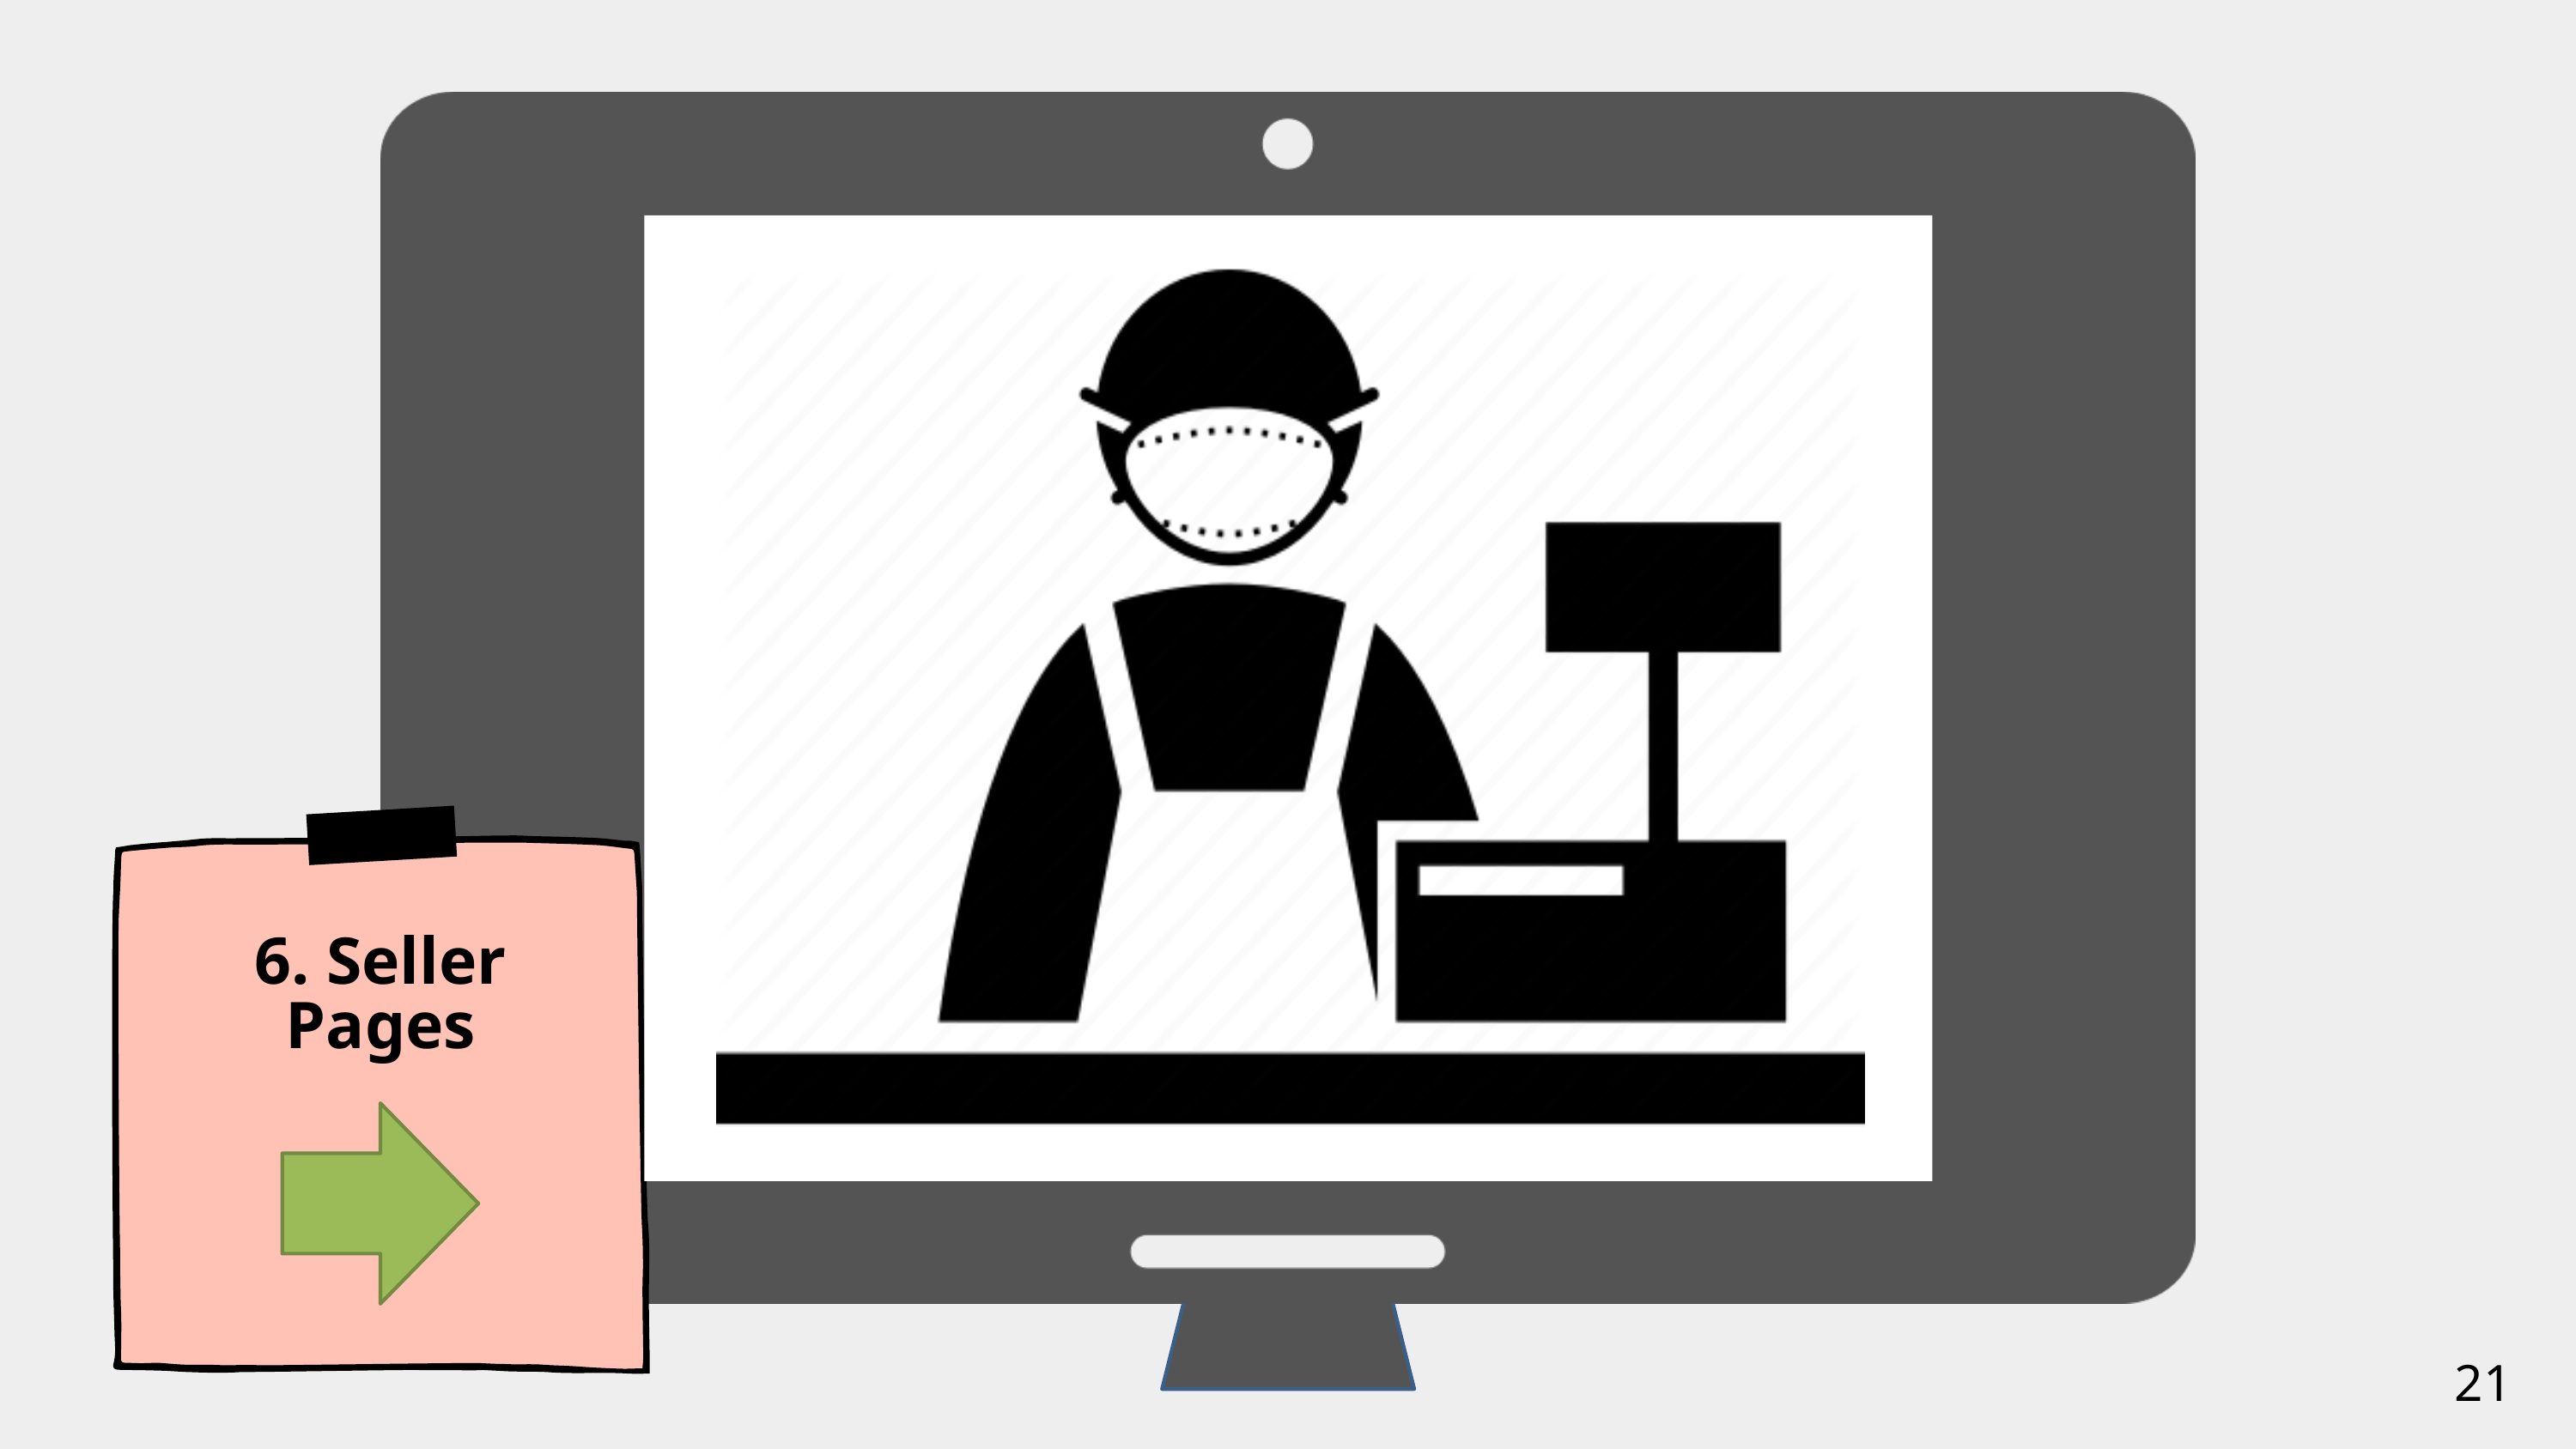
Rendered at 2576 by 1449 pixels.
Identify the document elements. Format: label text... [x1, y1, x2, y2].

text_box [1160, 1310, 1417, 1391]
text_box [644, 215, 1933, 1182]
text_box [380, 92, 2196, 1304]
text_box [110, 809, 651, 1374]
text_box 21 [1637, 1341, 2512, 1411]
